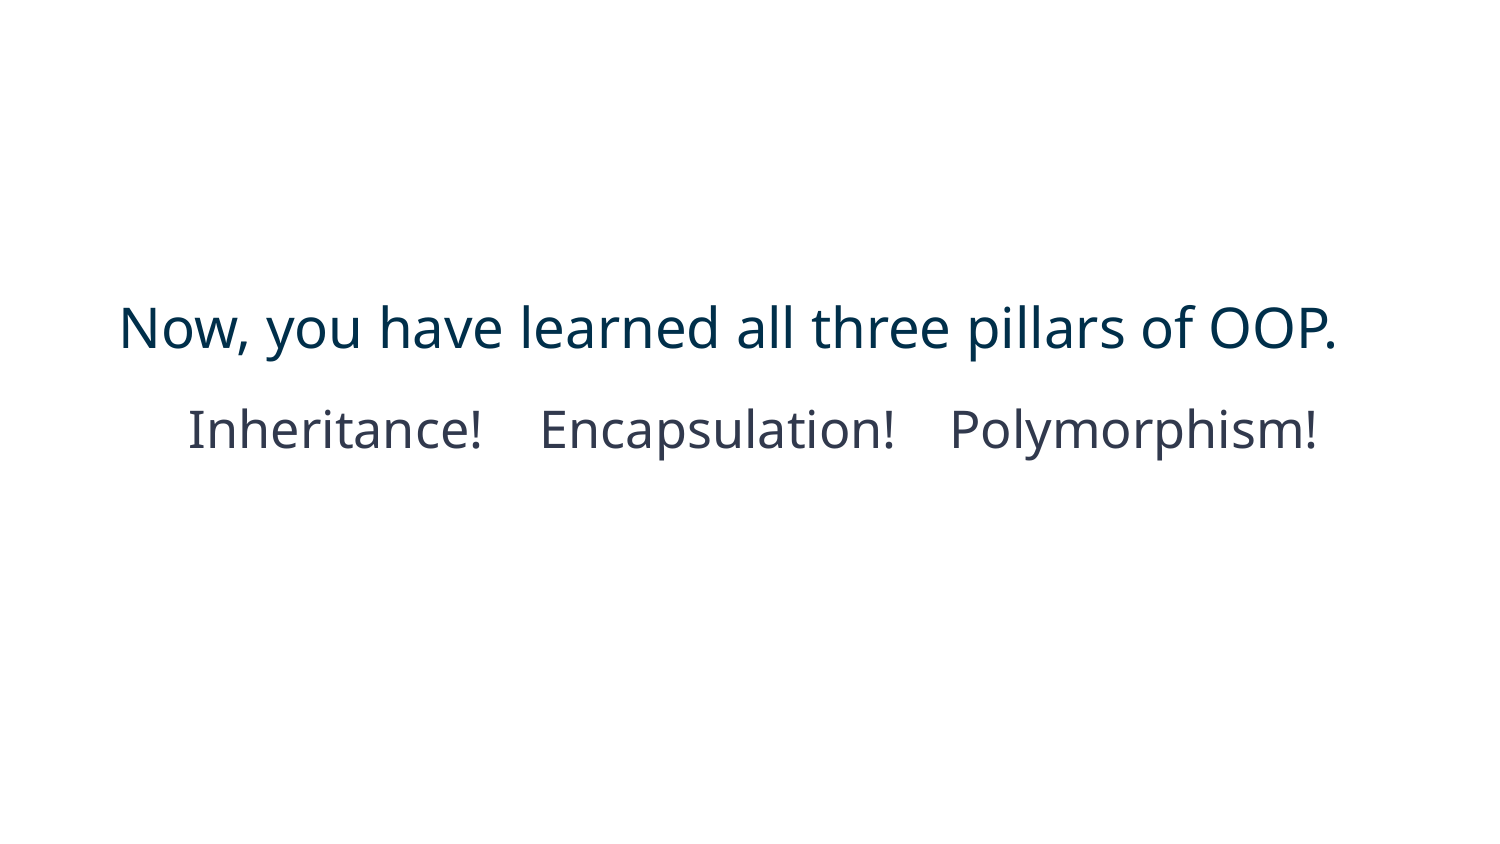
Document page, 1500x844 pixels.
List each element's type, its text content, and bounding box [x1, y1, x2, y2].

text_box Inheritance! [173, 371, 666, 441]
text_box Polymorphism! [934, 371, 1427, 473]
title Now, you have learned all three pillars of OOP. [103, 277, 1415, 412]
text_box Encapsulation! [524, 371, 934, 473]
